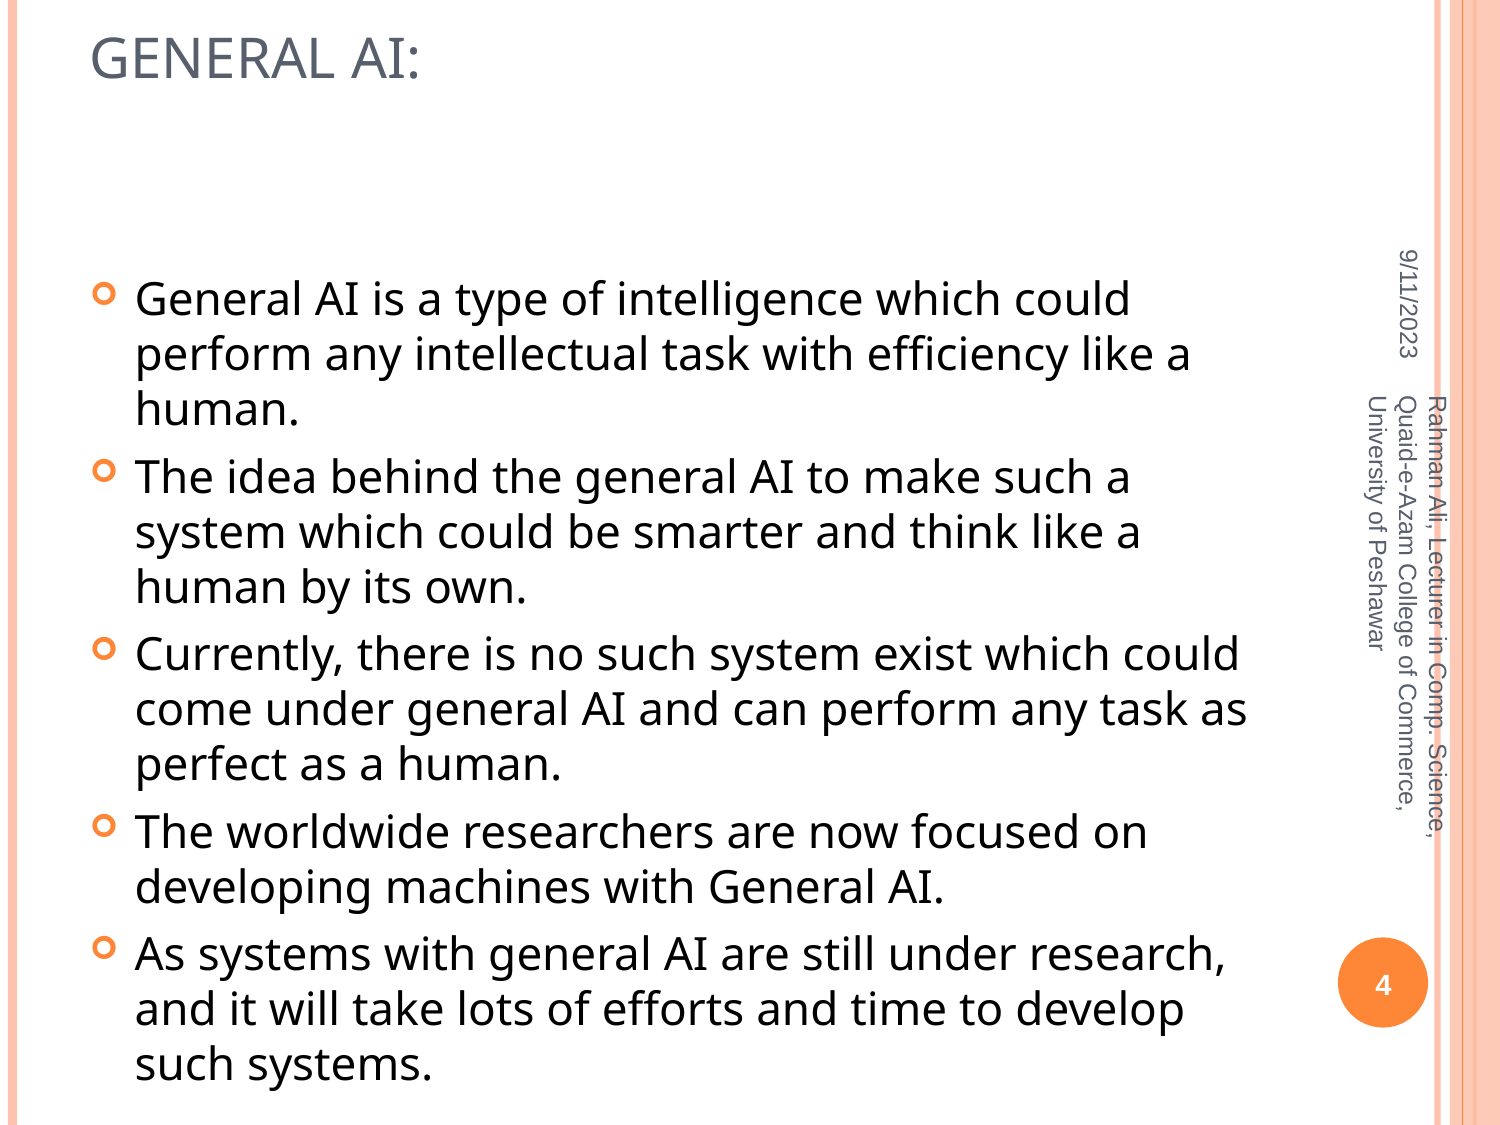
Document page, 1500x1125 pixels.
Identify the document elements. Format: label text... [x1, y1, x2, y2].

list General AI is a type of intelligence which could perform any intellectual task with efficiency like a human. The idea behind the general AI to make such a system which could be smarter and think like a human by its own. Currently, there is no such system exist which could come under general AI and can perform any task as perfect as a human. The worldwide researchers are now focused on developing machines with General AI. As systems with general AI are still under research, and it will take lots of efforts and time to develop such systems. [75, 262, 1300, 1062]
title GENERAL AI: [75, 45, 1300, 233]
text_box 4 [1333, 940, 1434, 1026]
text_box 9/11/2023 [1378, 43, 1442, 374]
text_box Rahman Ali, Lecturer in Comp. Science, Quaid-e-Azam College of Commerce, University of Peshawar [1379, 380, 1440, 906]
